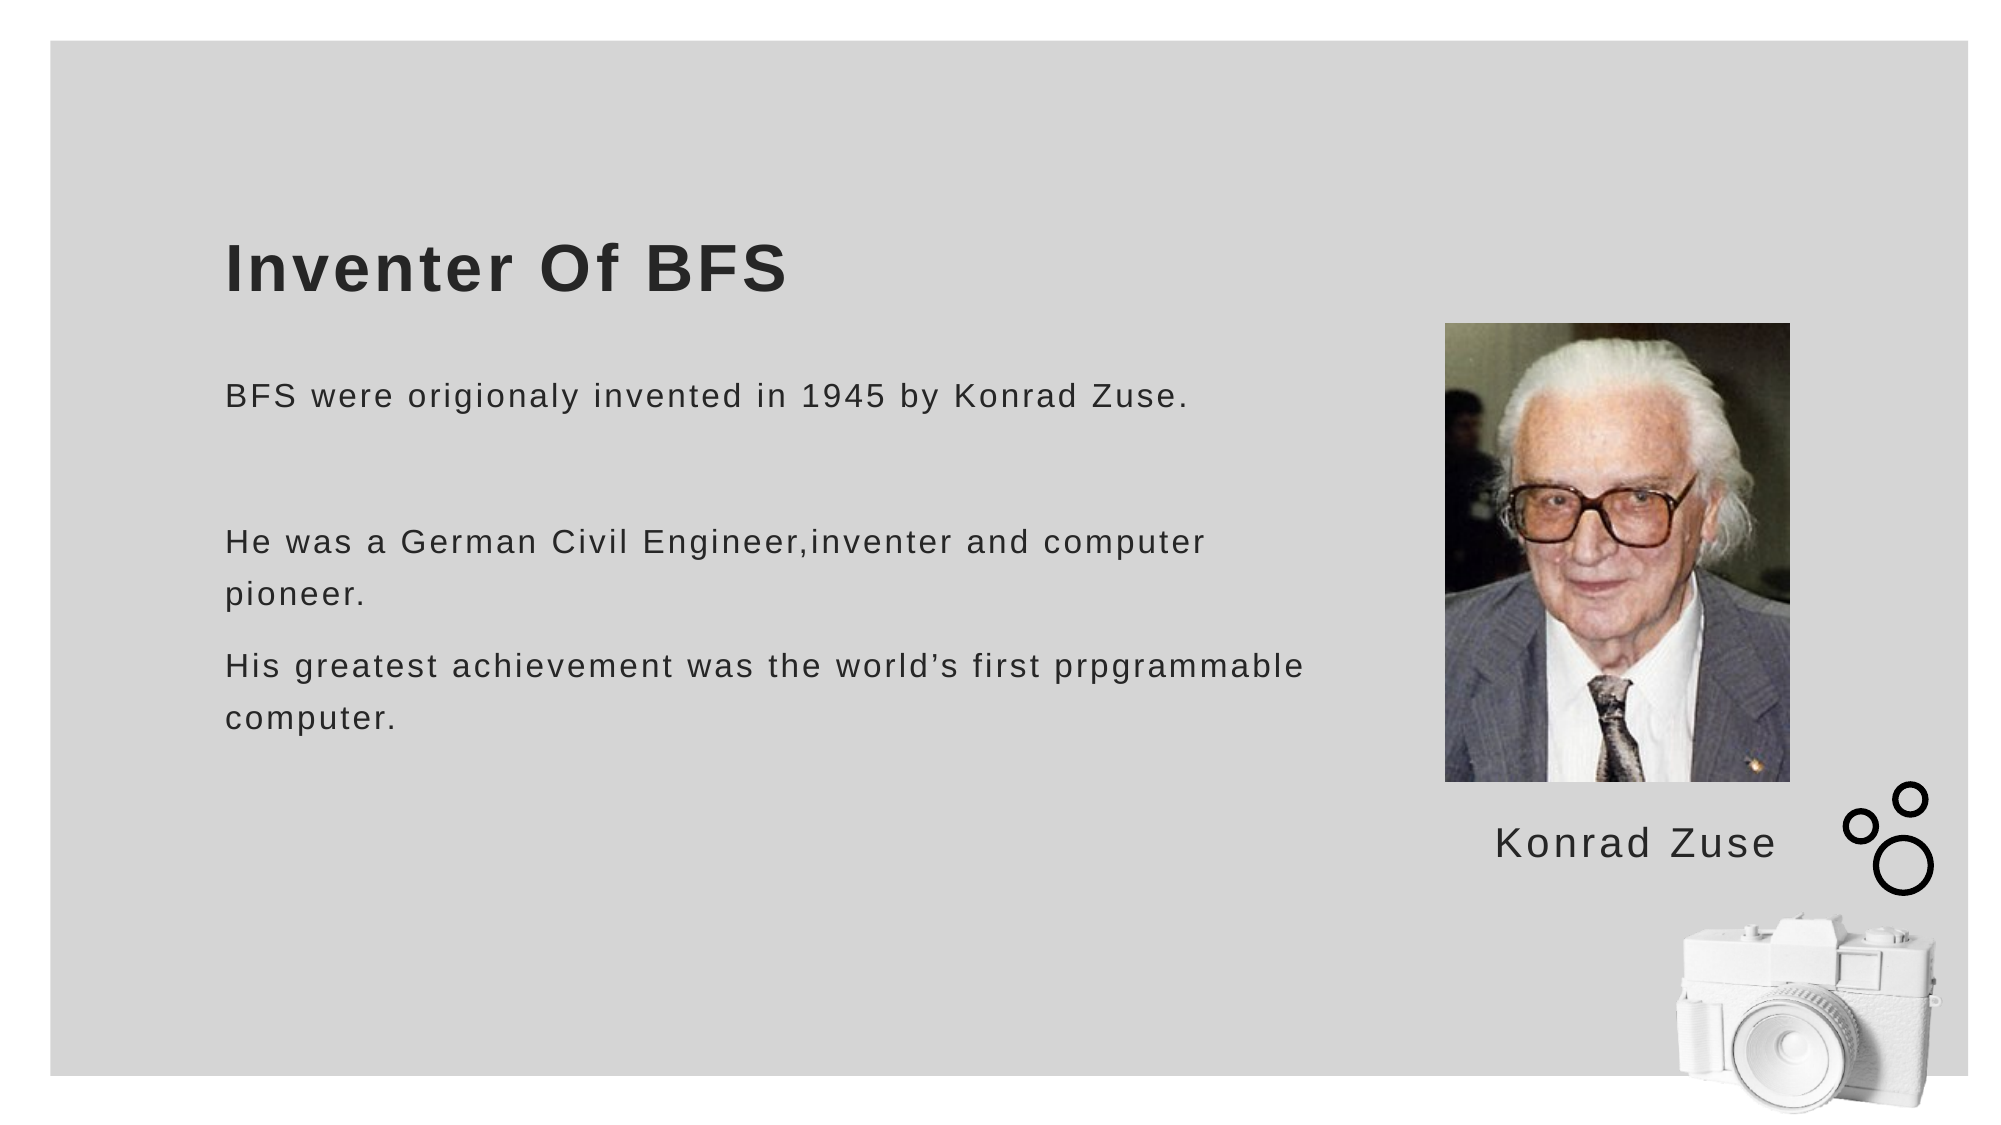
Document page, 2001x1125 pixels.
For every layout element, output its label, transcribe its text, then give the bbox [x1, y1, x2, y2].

list BFS were origionaly invented in 1945 by Konrad Zuse. He was a German Civil Engineer,inventer and computer pioneer. His greatest achievement was the world’s first prpgrammable computer. [210, 354, 1345, 784]
text_box Konrad Zuse [1479, 781, 1843, 901]
title Inventer Of BFS [210, 204, 1790, 324]
picture [1445, 323, 1790, 782]
picture [1670, 908, 1948, 1117]
